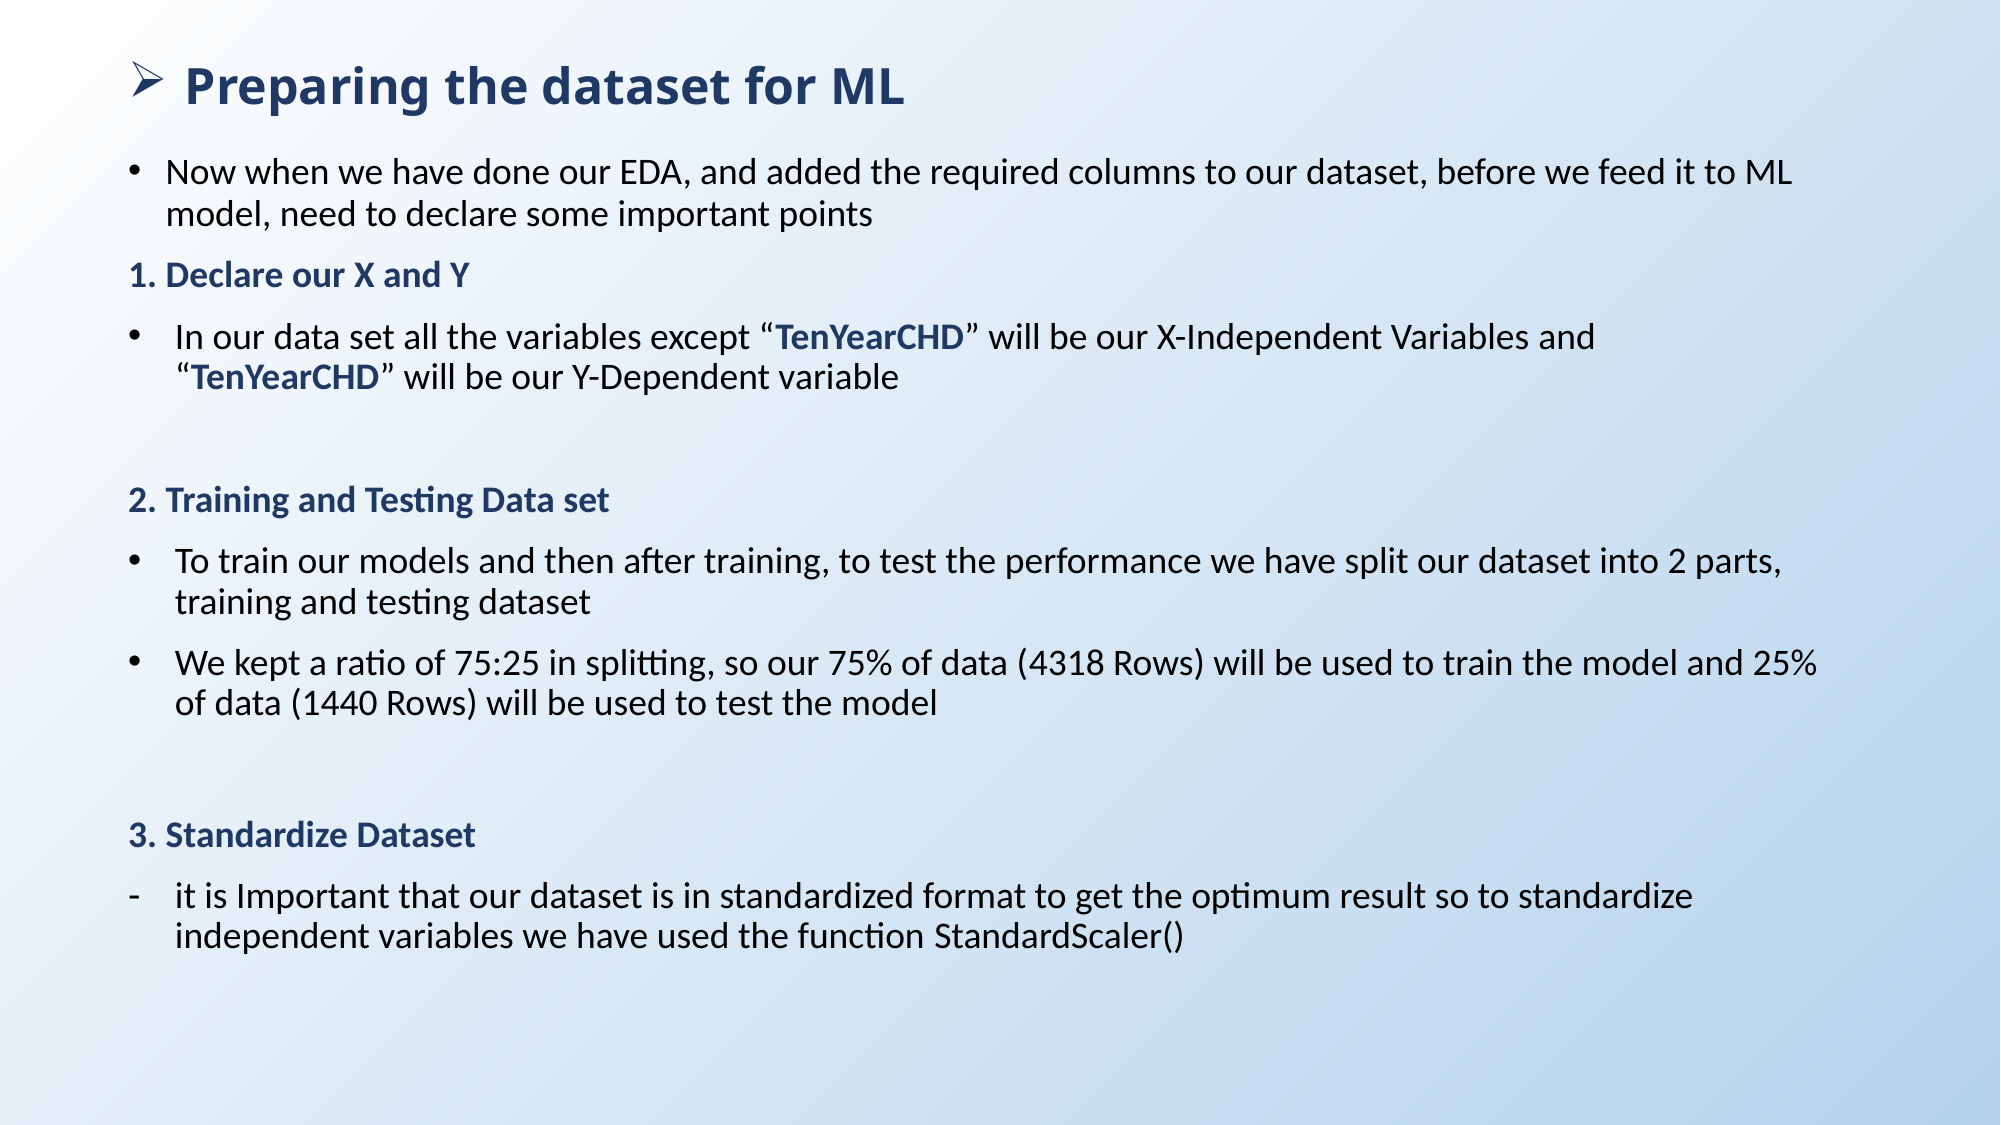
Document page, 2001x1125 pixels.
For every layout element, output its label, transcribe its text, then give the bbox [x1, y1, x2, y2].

list Now when we have done our EDA, and added the required columns to our dataset, before we feed it to ML model, need to declare some important points 1. Declare our X and Y In our data set all the variables except “TenYearCHD” will be our X-Independent Variables and “TenYearCHD” will be our Y-Dependent variable 2. Training and Testing Data set To train our models and then after training, to test the performance we have split our dataset into 2 parts, training and testing dataset We kept a ratio of 75:25 in splitting, so our 75% of data (4318 Rows) will be used to train the model and 25% of data (1440 Rows) will be used to test the model 3. Standardize Dataset it is Important that our dataset is in standardized format to get the optimum result so to standardize independent variables we have used the function StandardScaler() [113, 144, 1839, 1105]
title Preparing the dataset for ML [113, 32, 1839, 144]
